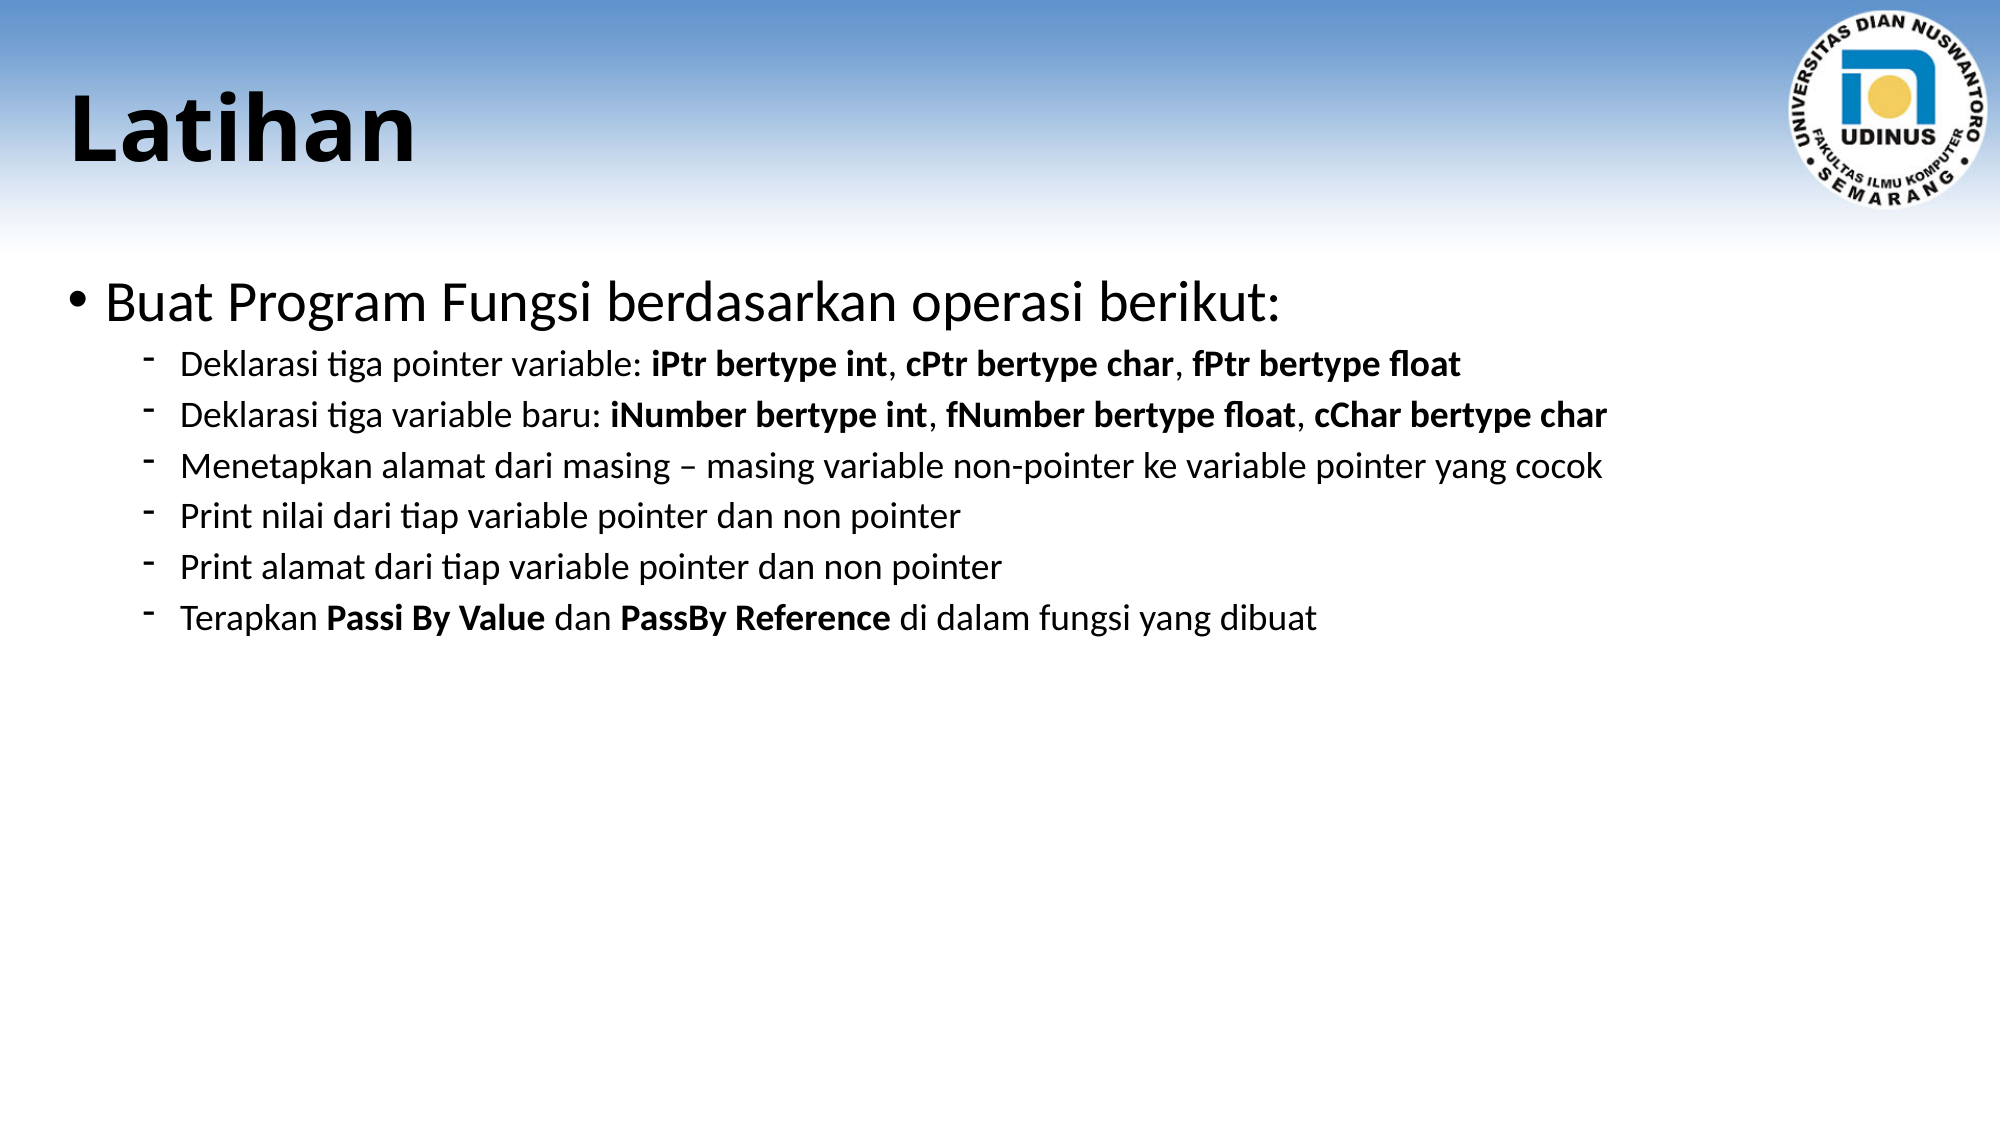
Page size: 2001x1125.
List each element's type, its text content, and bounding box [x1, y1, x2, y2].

title Latihan [52, 22, 1700, 241]
picture [0, 0, 2000, 1125]
list Buat Program Fungsi berdasarkan operasi berikut: Deklarasi tiga pointer variable: iPtr bertype int, cPtr bertype char, fPtr bertype float Deklarasi tiga variable baru: iNumber bertype int, fNumber bertype float, cChar bertype char Menetapkan alamat dari masing – masing variable non-pointer ke variable pointer yang cocok Print nilai dari tiap variable pointer dan non pointer Print alamat dari tiap variable pointer dan non pointer Terapkan Passi By Value dan PassBy Reference di dalam fungsi yang dibuat [52, 263, 1953, 1021]
